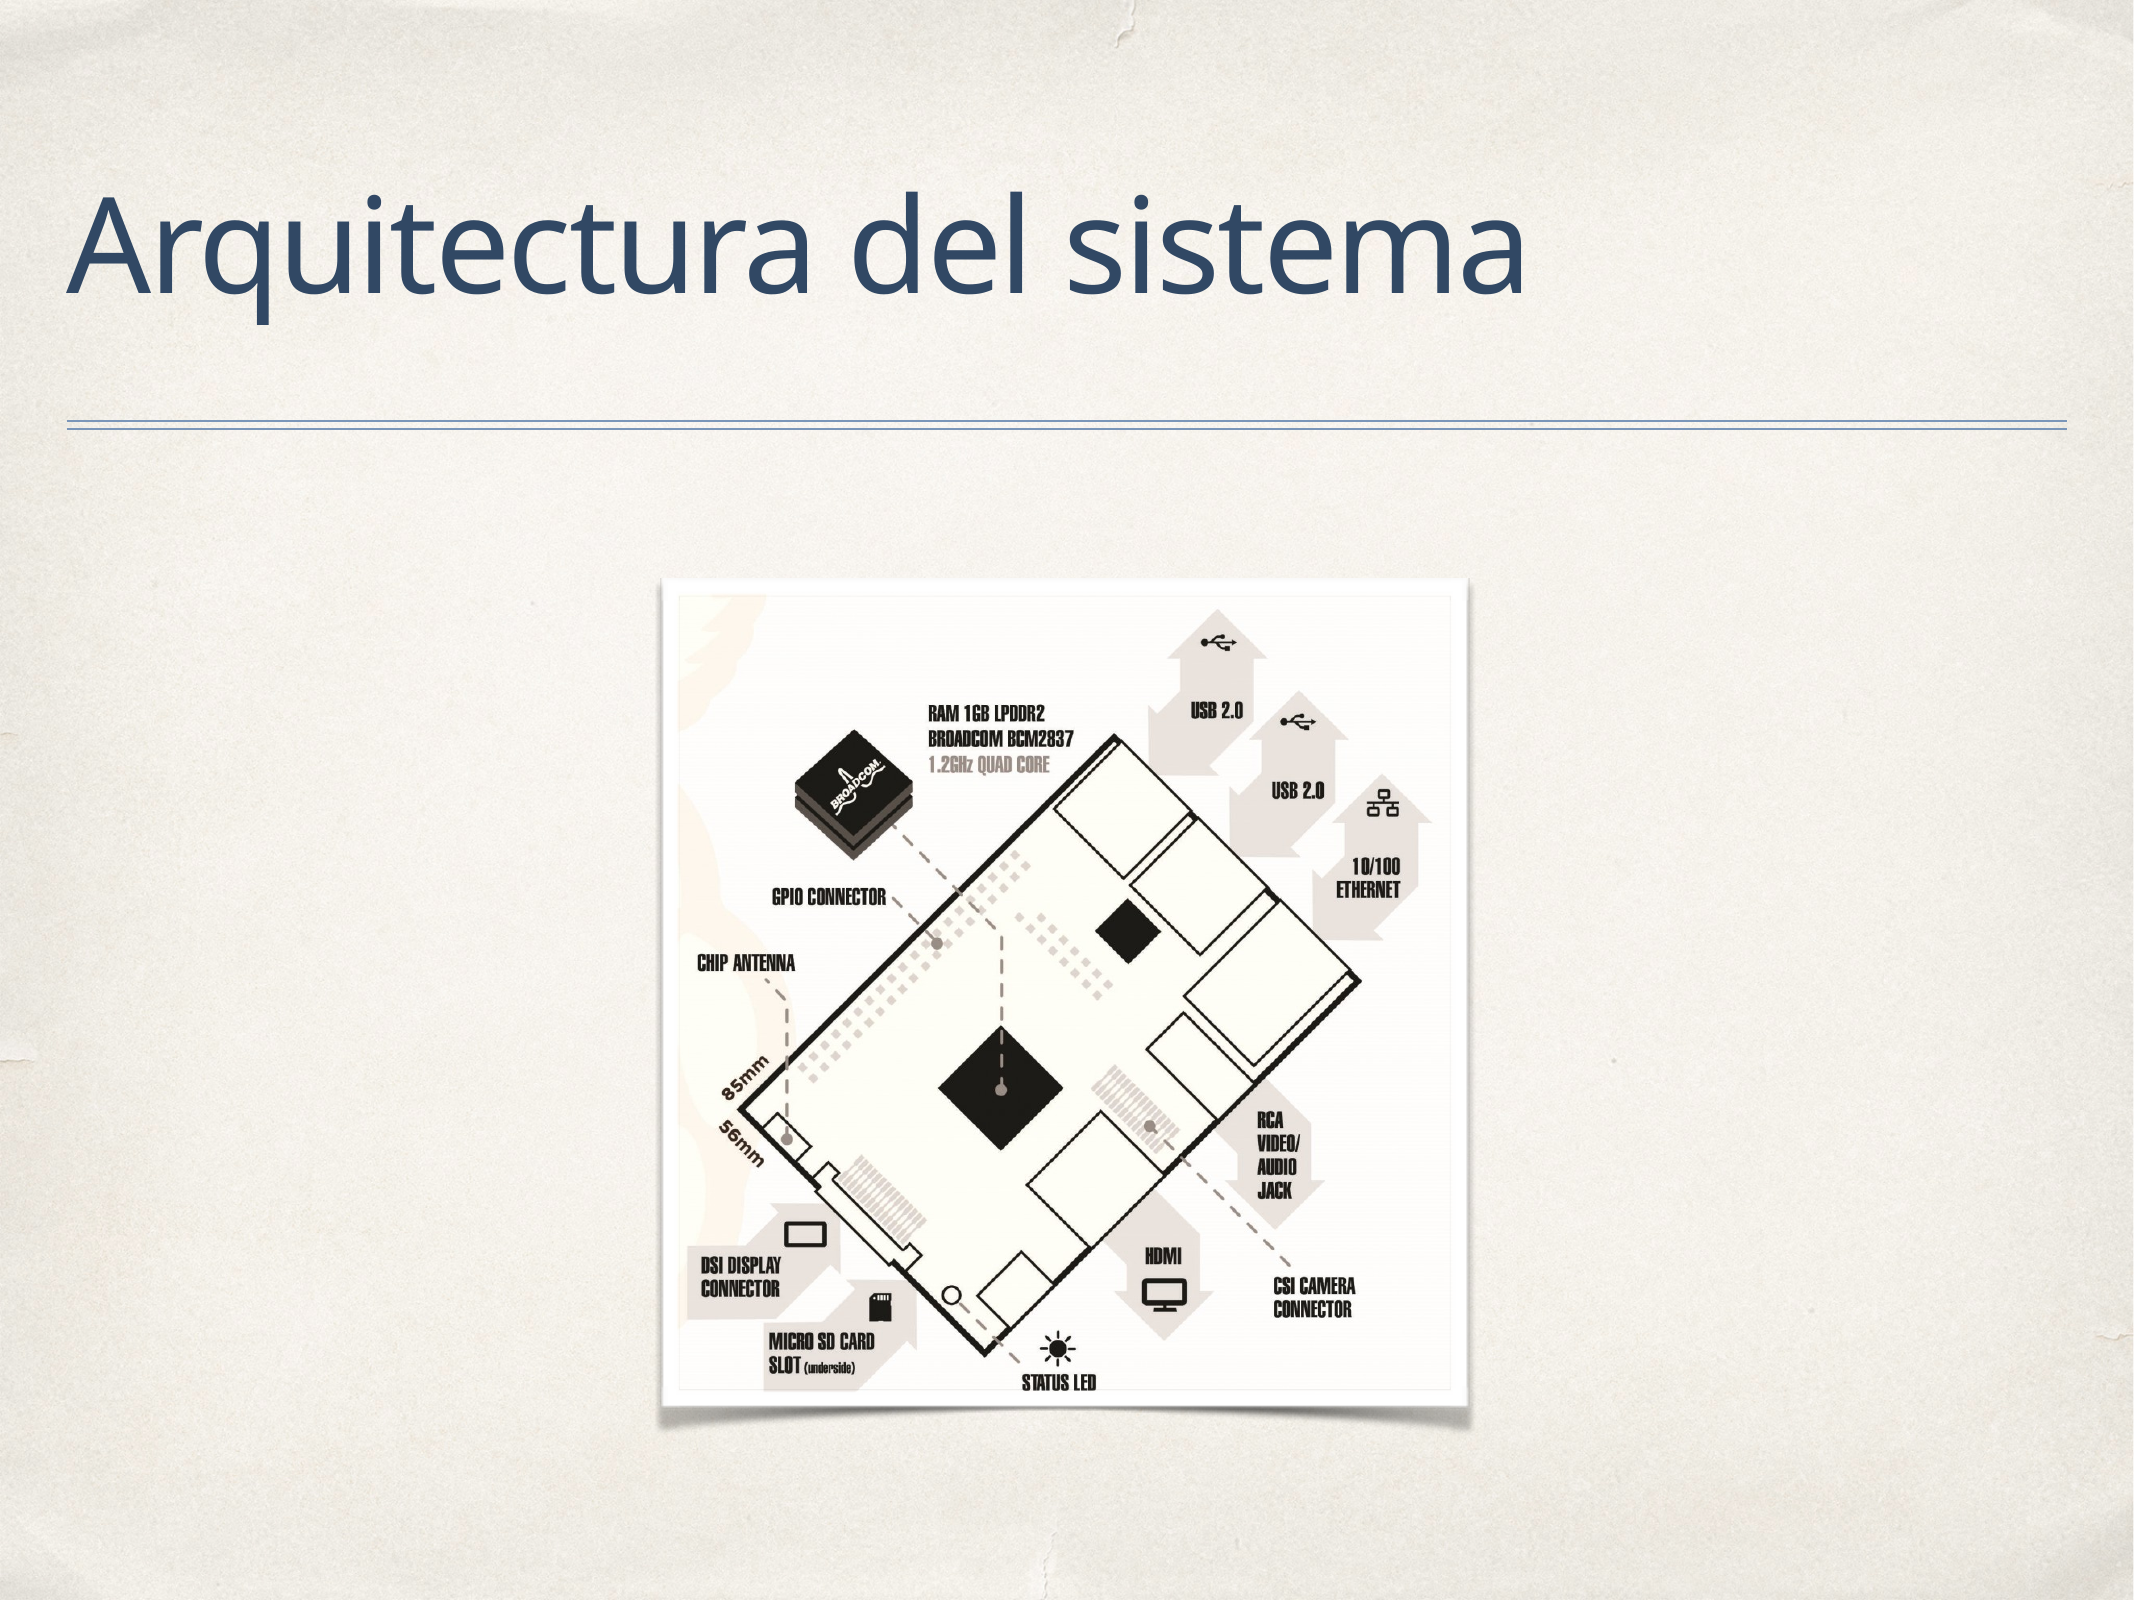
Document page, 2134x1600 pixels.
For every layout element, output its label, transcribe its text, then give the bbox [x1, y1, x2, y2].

picture [0, 0, 2134, 1600]
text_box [655, 578, 1478, 1439]
title Arquitectura del sistema [57, 72, 2076, 409]
